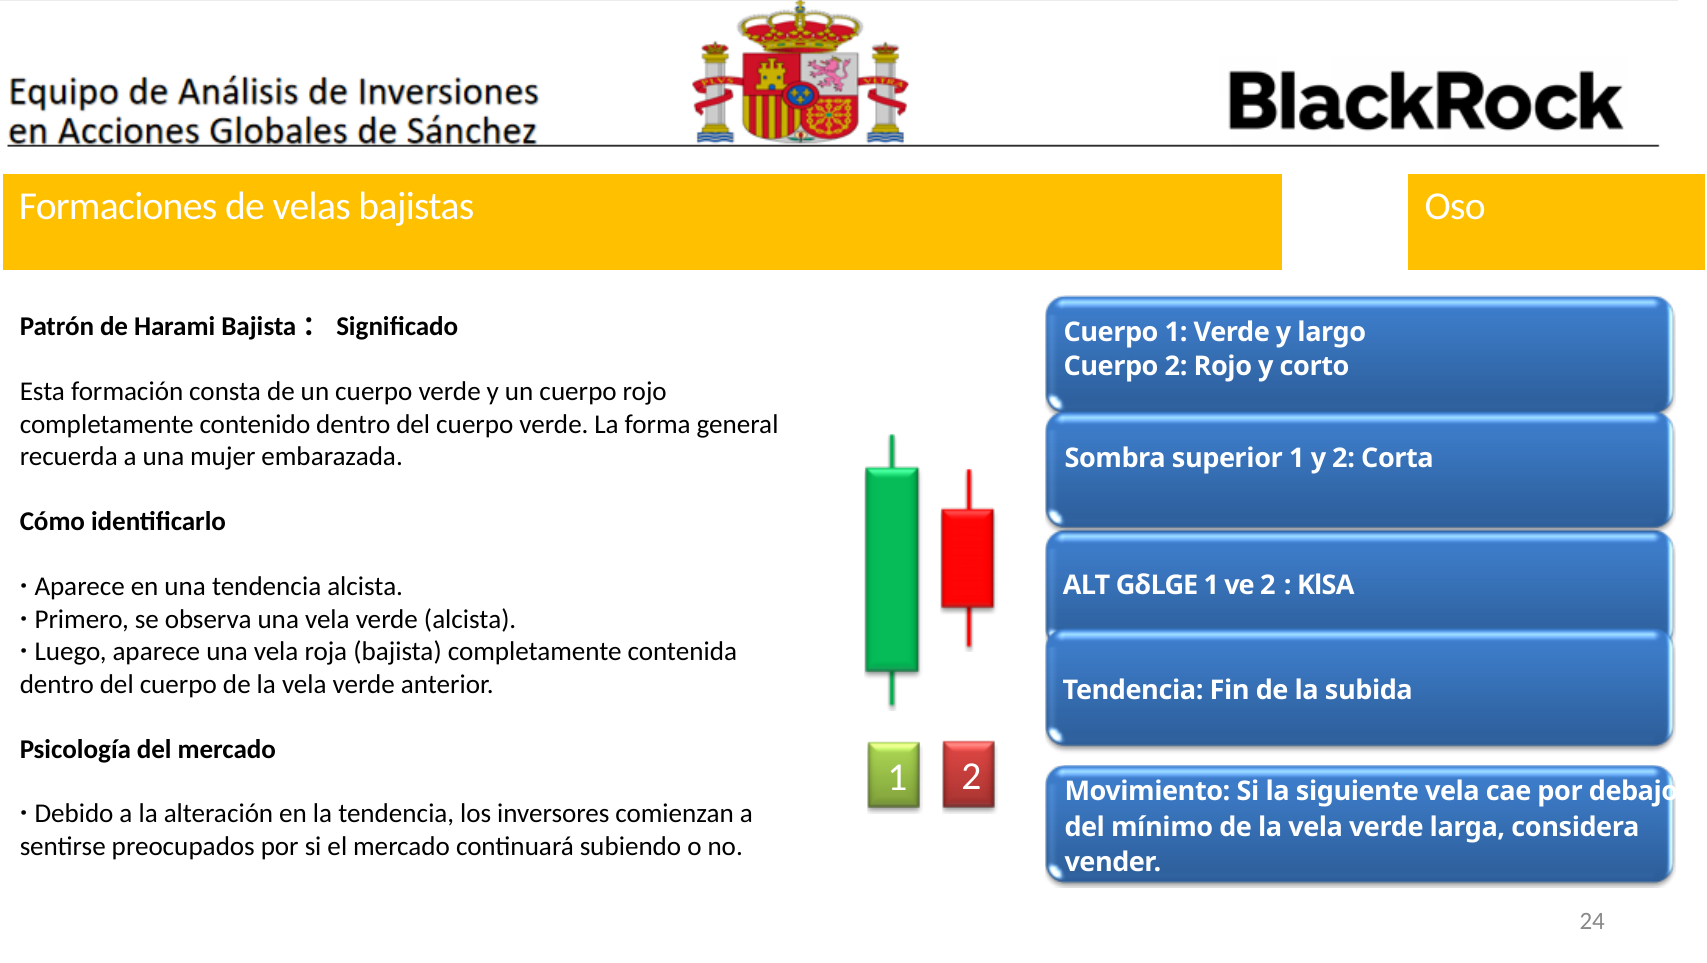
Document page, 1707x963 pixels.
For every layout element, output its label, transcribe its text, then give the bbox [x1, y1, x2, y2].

table_header Formaciones de velas bajistas [3, 174, 1282, 270]
table_header Oso [1408, 174, 1705, 270]
text_box Patrón de Harami Bajista：Significado Esta formación consta de un cuerpo verde y un cuerpo rojo completamente contenido dentro del cuerpo verde. La forma general recuerda a una mujer embarazada. Cómo identificarlo · Aparece en una tendencia alcista. · Primero, se observa una vela verde (alcista). · Luego, aparece una vela roja (bajista) completamente contenida dentro del cuerpo de la vela verde anterior. Psicología del mercado · Debido a la alteración en la tendencia, los inversores comienzan a sentirse preocupados por si el mercado continuará subiendo o no. [15, 306, 805, 910]
picture [864, 434, 923, 711]
picture [940, 469, 998, 652]
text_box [942, 740, 998, 814]
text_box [1045, 294, 1676, 754]
text_box 24 [1577, 908, 1608, 936]
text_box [1045, 765, 1676, 888]
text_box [867, 741, 923, 814]
picture [0, 0, 1678, 161]
